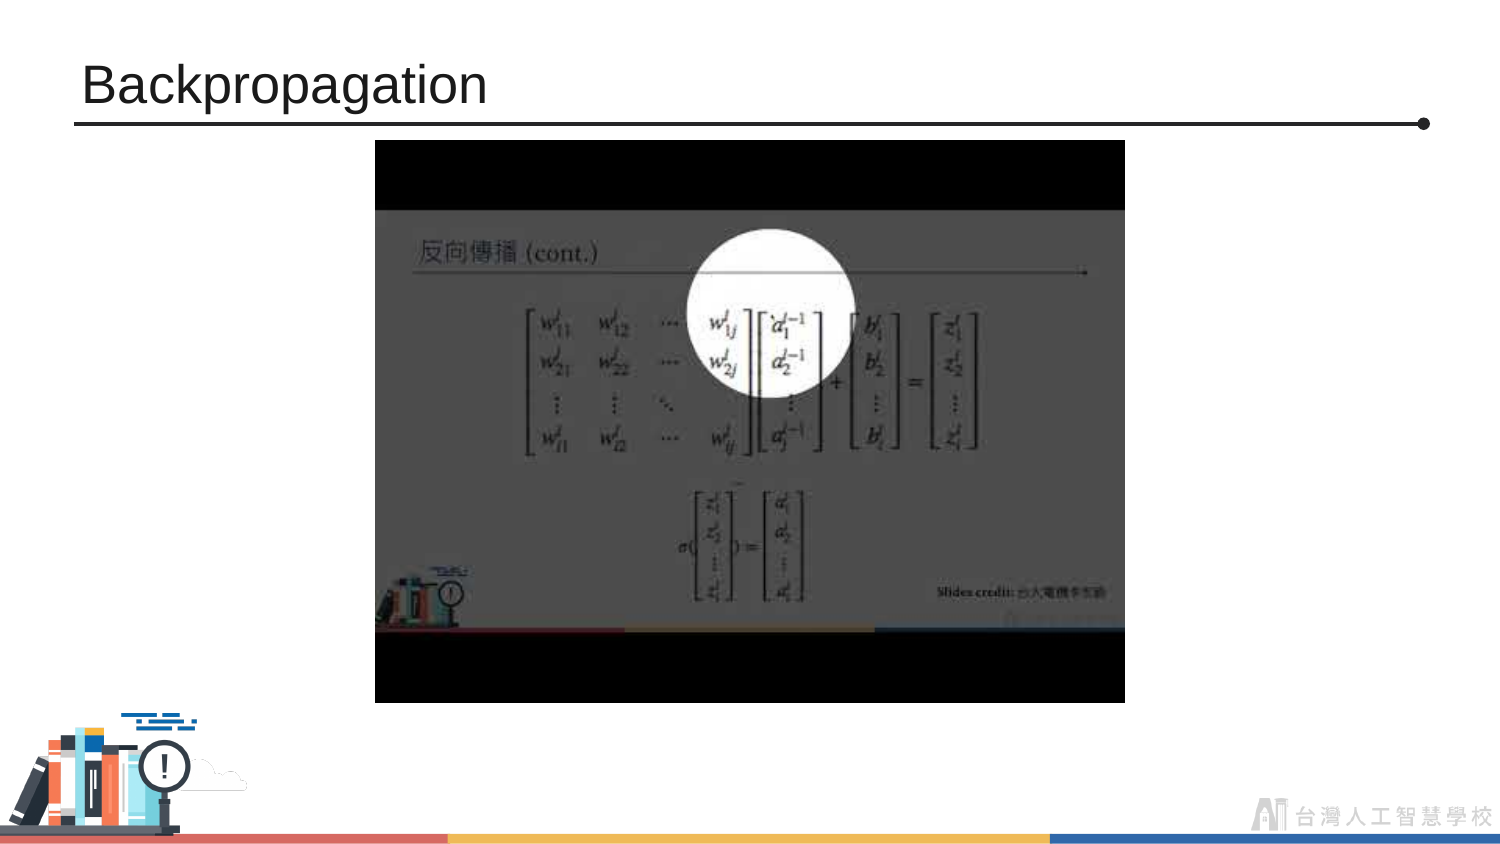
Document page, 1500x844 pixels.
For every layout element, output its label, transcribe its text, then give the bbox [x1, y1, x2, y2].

picture [0, 713, 247, 836]
picture [374, 140, 1126, 704]
title Backpropagation [77, 35, 1038, 129]
